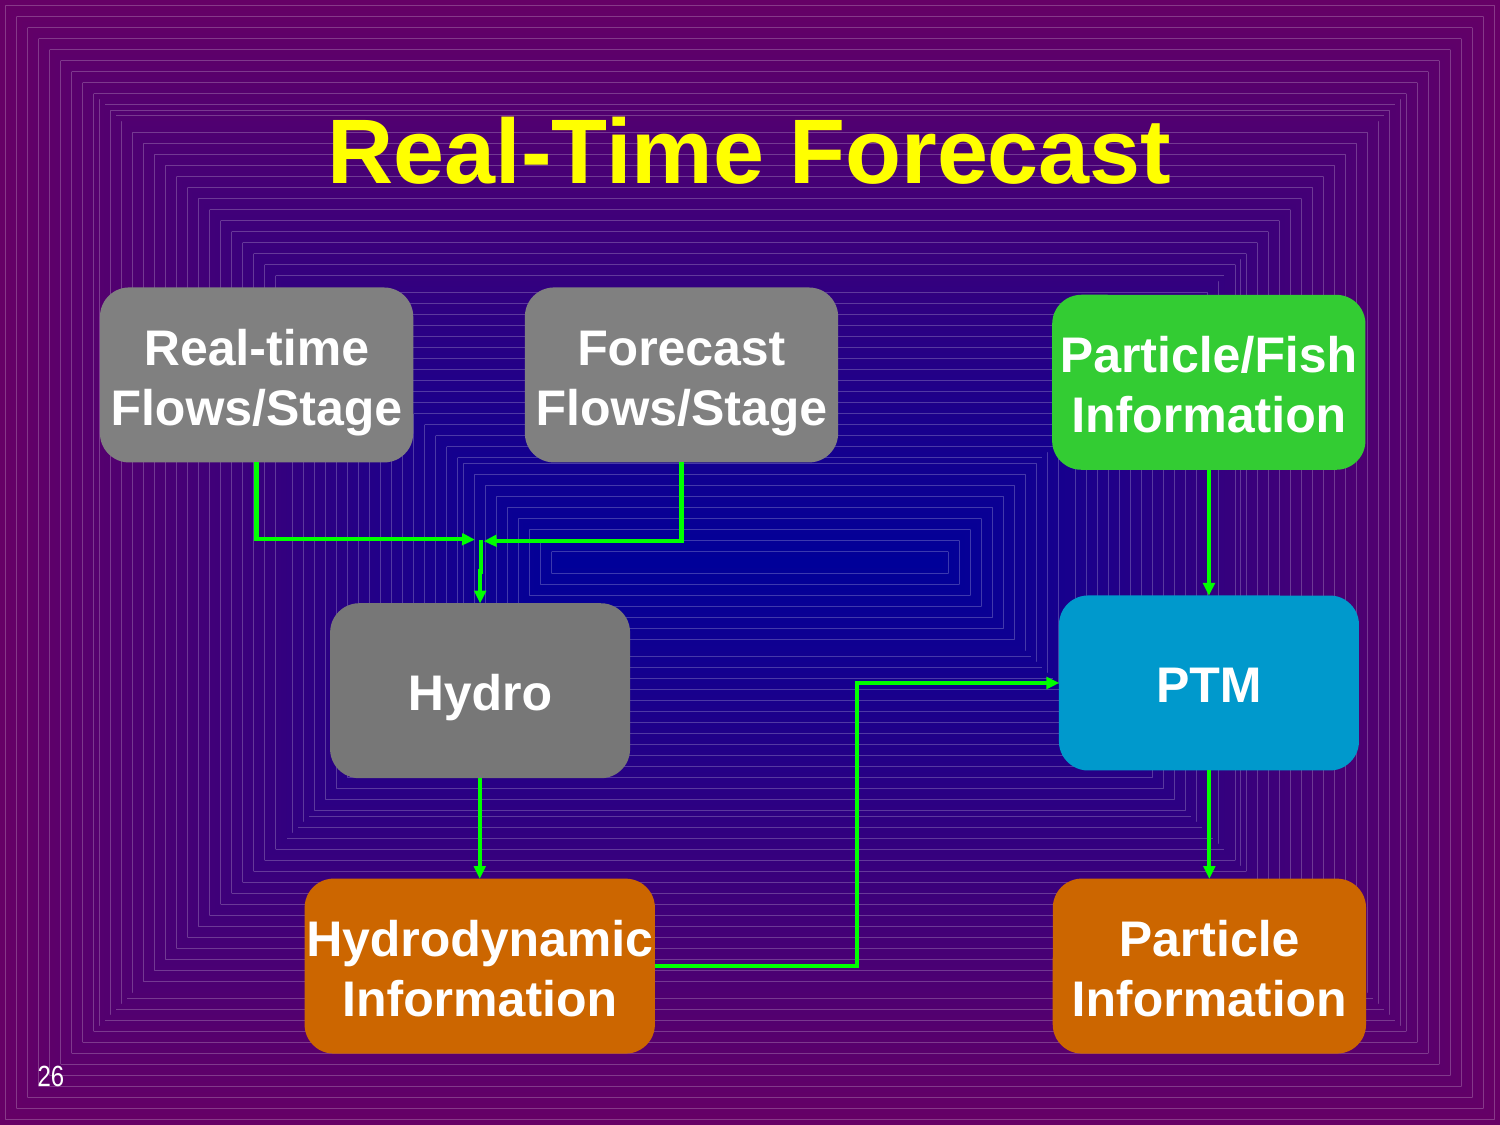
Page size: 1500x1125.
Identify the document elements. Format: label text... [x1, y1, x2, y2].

text_box Particle/Fish Information [1052, 294, 1366, 470]
text_box Particle Information [1052, 878, 1367, 1054]
title Real-Time Forecast [112, 52, 1388, 241]
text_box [326, 391, 405, 611]
text_box PTM [1058, 595, 1359, 771]
text_box Hydro [330, 603, 631, 779]
text_box Hydrodynamic Information [304, 878, 655, 1054]
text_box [543, 402, 623, 601]
slide_number 26 [22, 1049, 336, 1125]
text_box Real-time Flows/Stage [99, 287, 414, 463]
text_box Forecast Flows/Stage [524, 287, 839, 463]
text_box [654, 682, 1060, 967]
